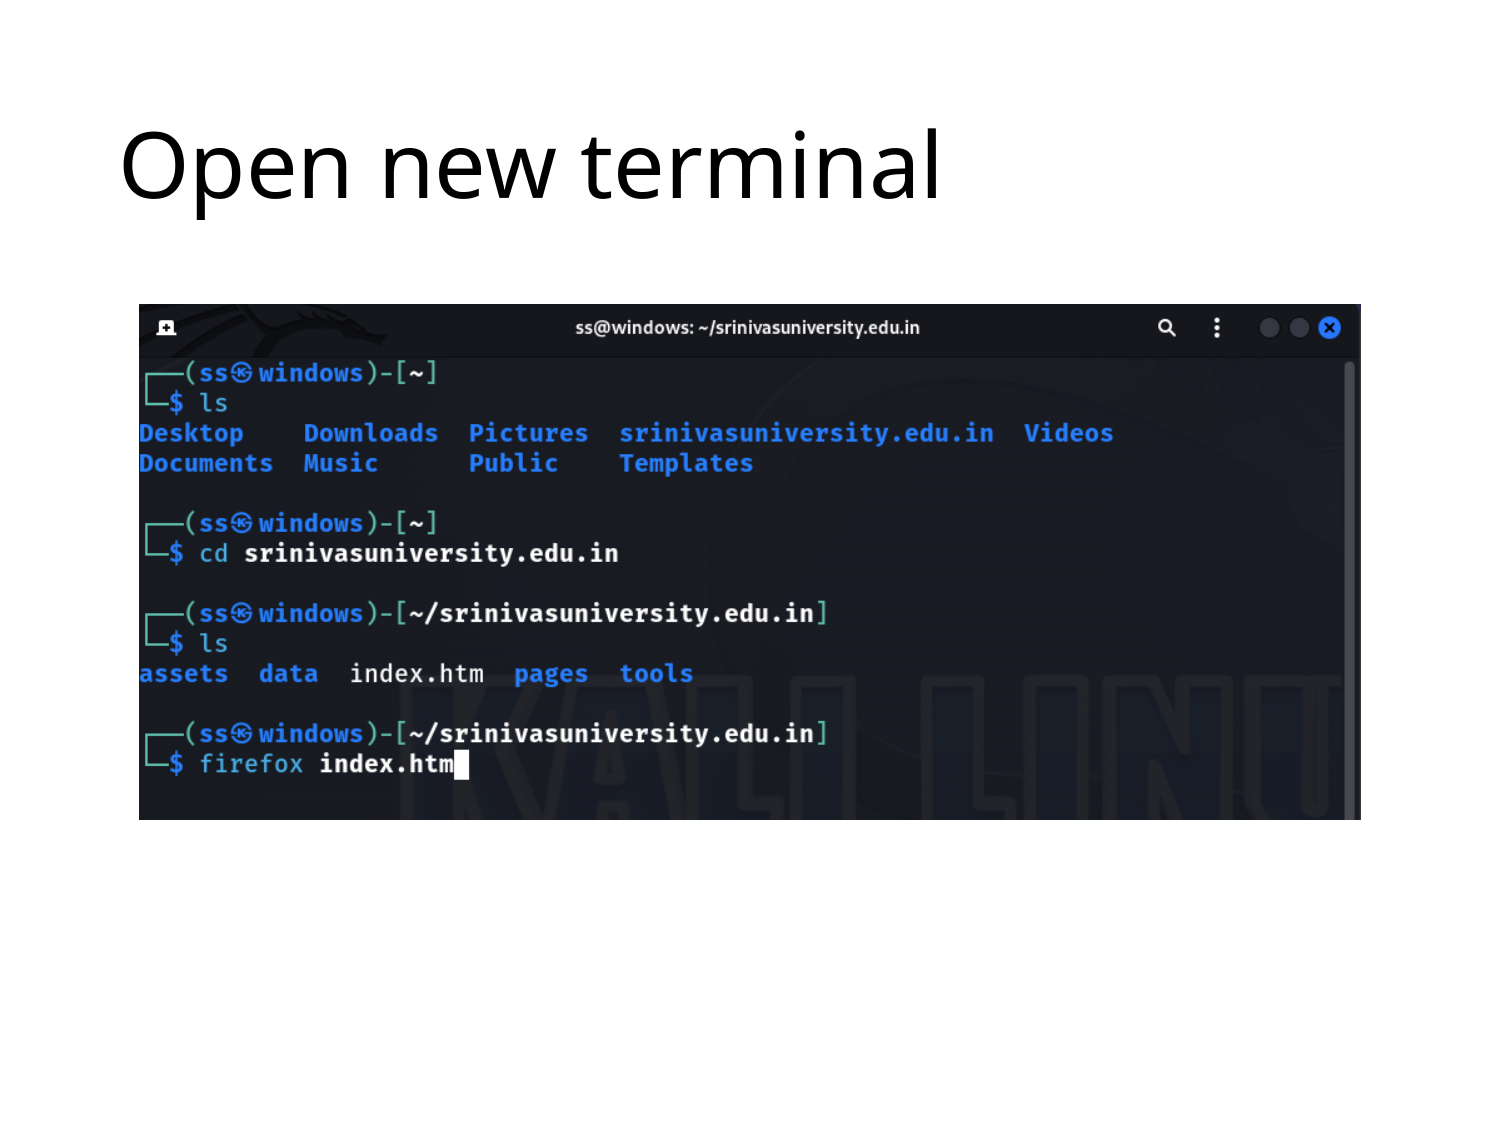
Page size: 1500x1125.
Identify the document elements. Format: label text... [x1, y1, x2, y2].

title Open new terminal [103, 59, 1397, 278]
picture [139, 304, 1361, 820]
